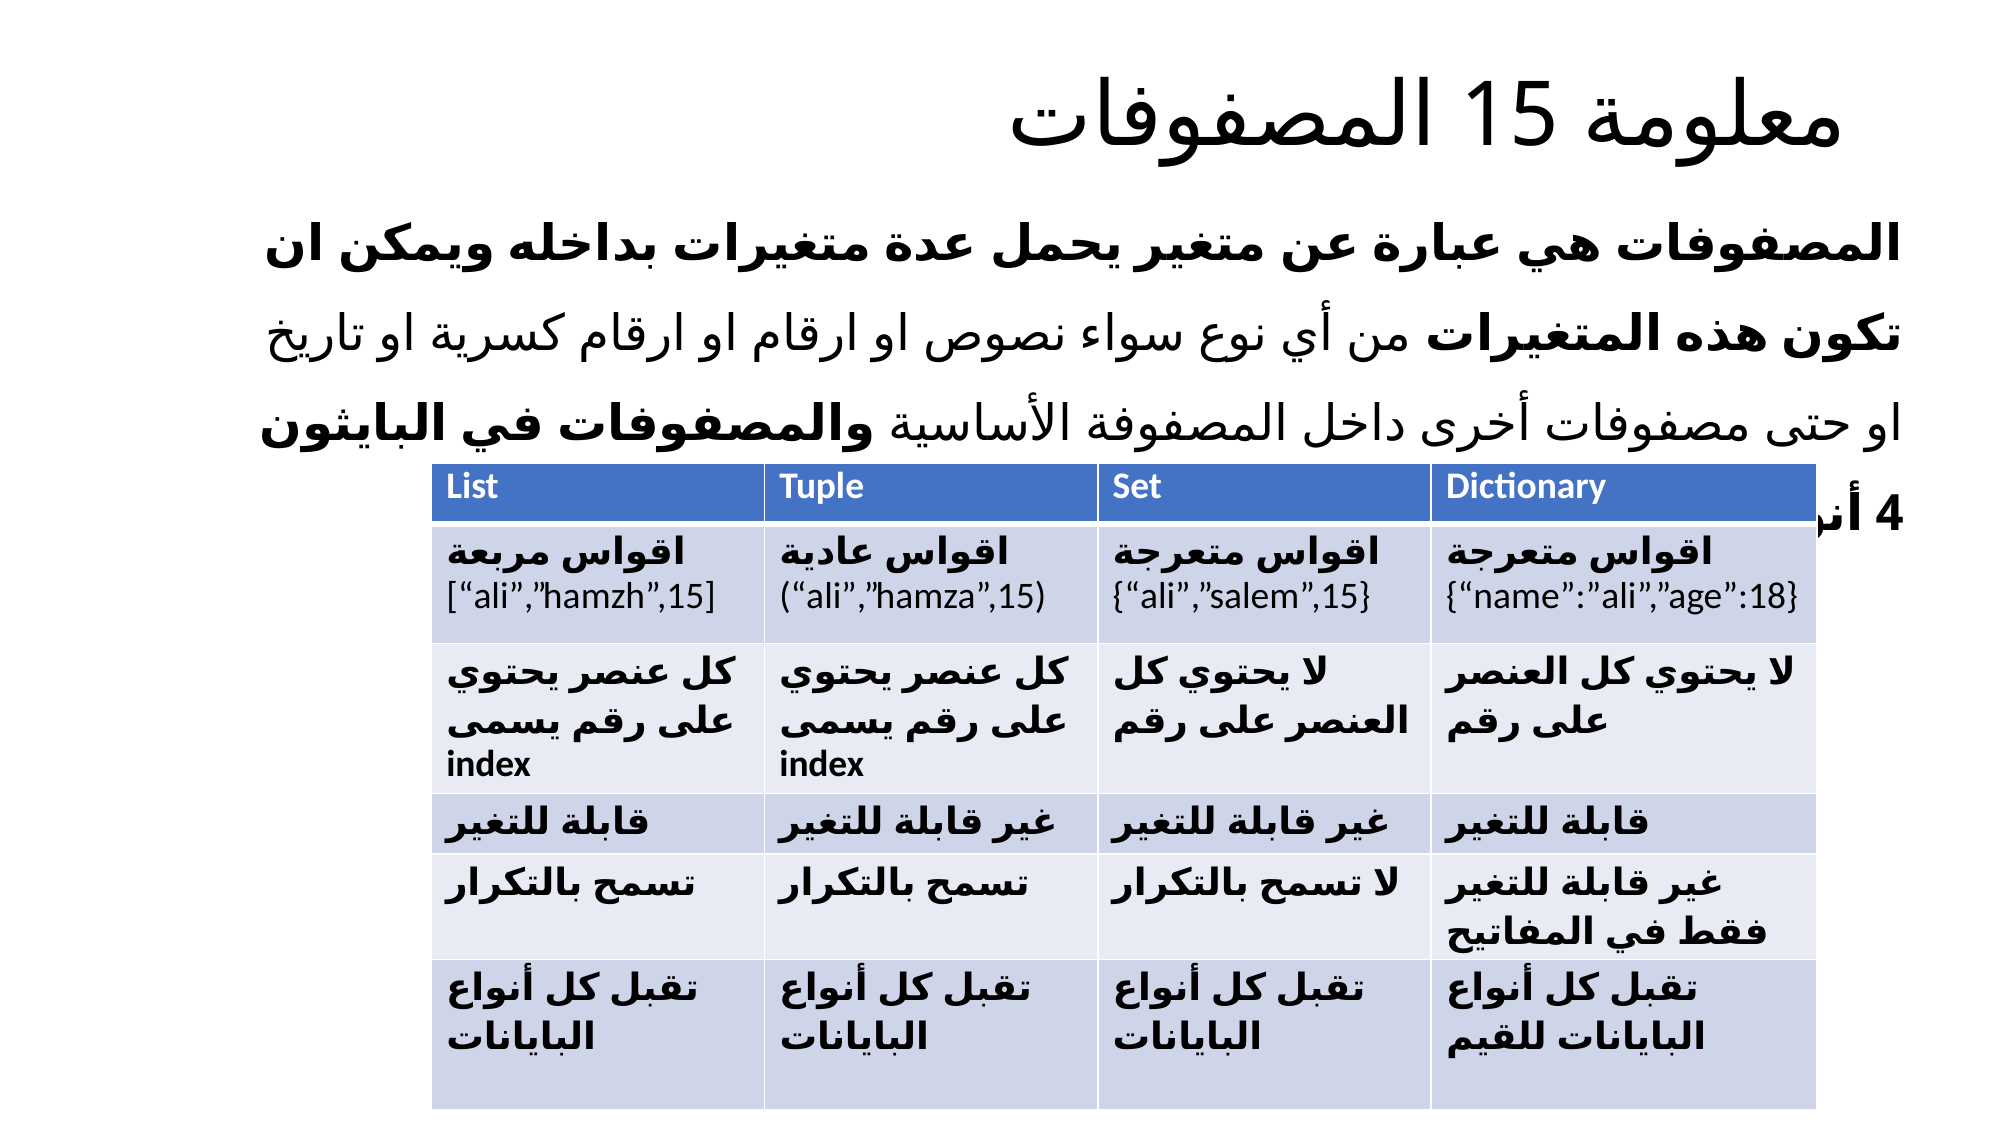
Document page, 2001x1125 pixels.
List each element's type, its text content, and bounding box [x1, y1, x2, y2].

table_cell اقواس عادية (“ali”,”hamza”,15) [765, 527, 1097, 643]
table_cell اقواس متعرجة {“ali”,”salem”,15} [1099, 527, 1430, 643]
table_cell قابلة للتغير [1432, 794, 1816, 853]
table_cell تقبل كل أنواع البايانات للقيم [1432, 960, 1816, 1109]
text_box المصفوفات هي عبارة عن متغير يحمل عدة متغيرات بداخله ويمكن ان تكون هذه المتغيرات من أي نوع سواء نصوص او ارقام او ارقام كسرية او تاريخ او حتى مصفوفات أخرى داخل المصفوفة الأساسية والمصفوفات في البايثون 4 أنواع مبينة في الجدول [217, 172, 1919, 548]
table_cell لا يحتوي كل العنصر على رقم [1432, 644, 1816, 793]
table_cell تقبل كل أنواع البايانات [765, 960, 1097, 1109]
table_cell تسمح بالتكرار [765, 855, 1097, 959]
table_cell تسمح بالتكرار [432, 855, 764, 959]
table_cell كل عنصر يحتوي على رقم يسمى index [432, 644, 764, 793]
table_header List [432, 464, 764, 521]
table_cell قابلة للتغير [432, 794, 764, 853]
table_cell كل عنصر يحتوي على رقم يسمى index [765, 644, 1097, 793]
table_cell تقبل كل أنواع البايانات [432, 960, 764, 1109]
table_cell غير قابلة للتغير [765, 794, 1097, 853]
table_cell تقبل كل أنواع البايانات [1099, 960, 1430, 1109]
table_cell لا تسمح بالتكرار [1099, 855, 1430, 959]
table_cell غير قابلة للتغير فقط في المفاتيح [1432, 855, 1816, 959]
table_cell غير قابلة للتغير [1099, 794, 1430, 853]
title معلومة 15 المصفوفات [137, 59, 1863, 173]
table_header Dictionary [1432, 464, 1816, 521]
table_cell اقواس مربعة [“ali”,”hamzh”,15] [432, 527, 764, 643]
table_cell اقواس متعرجة {“name”:”ali”,”age”:18} [1432, 527, 1816, 643]
table_header Tuple [765, 464, 1097, 521]
table_header Set [1099, 464, 1430, 521]
table_cell لا يحتوي كل العنصر على رقم [1099, 644, 1430, 793]
